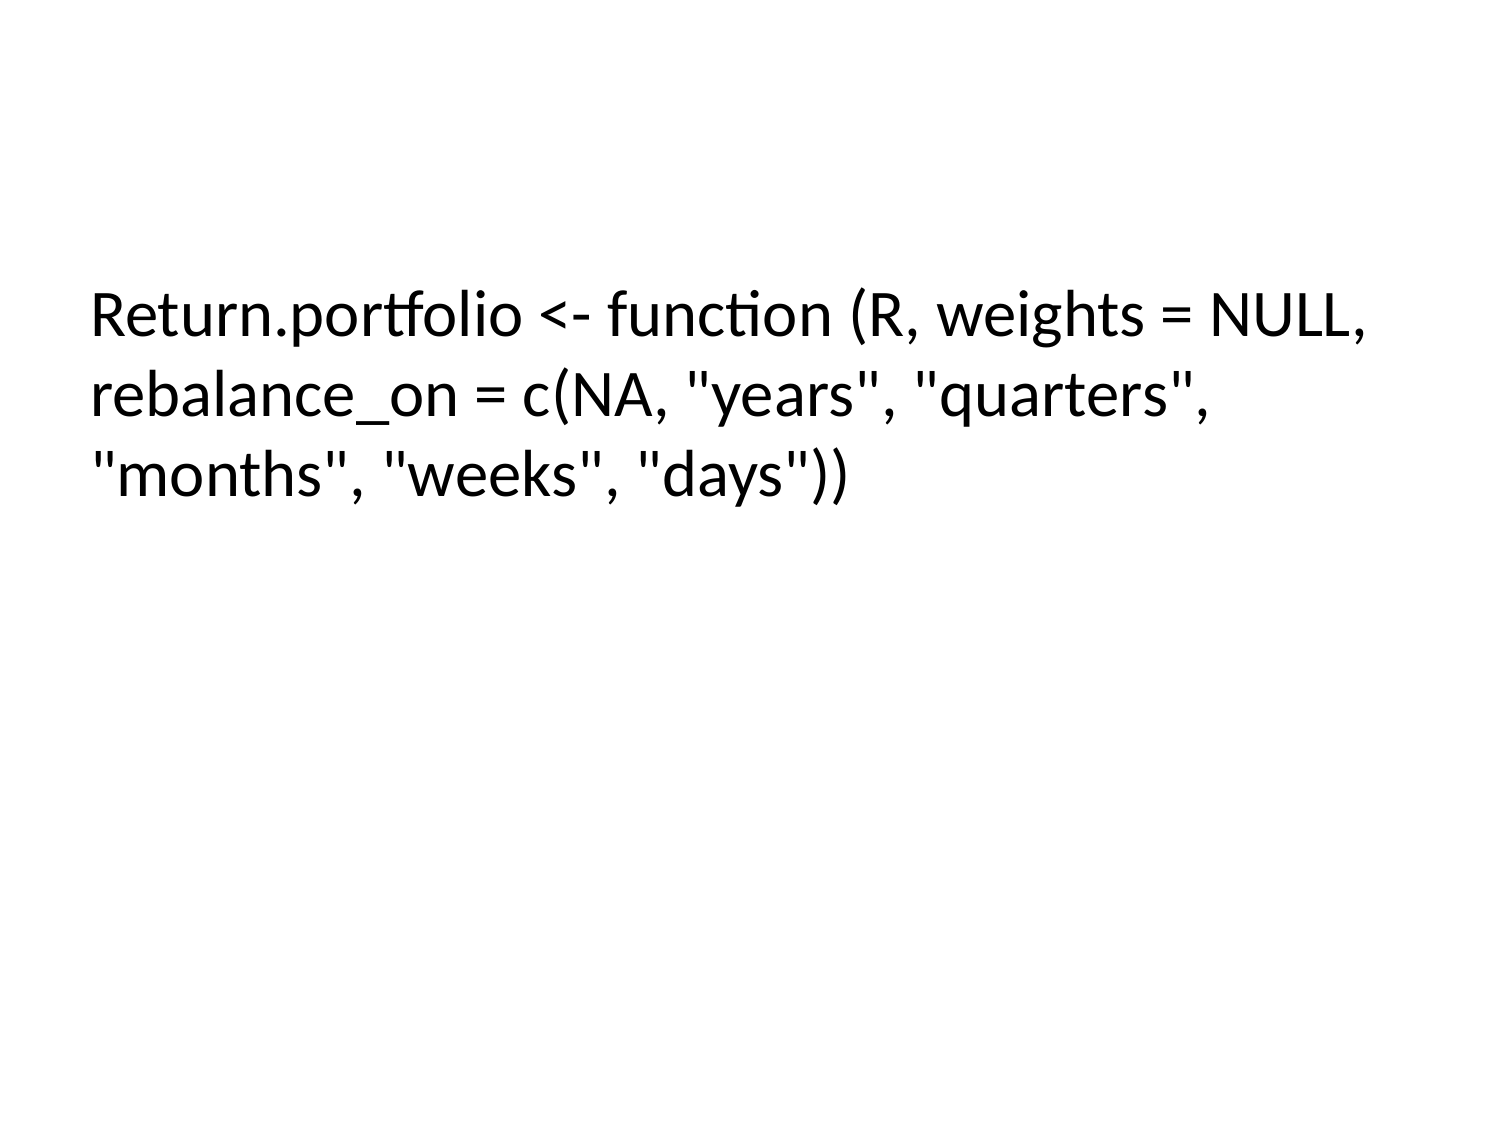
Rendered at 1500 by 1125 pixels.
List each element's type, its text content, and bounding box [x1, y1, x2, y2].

list Return.portfolio <- function (R, weights = NULL, rebalance_on = c(NA, "years", "quarters", "months", "weeks", "days")) [75, 262, 1425, 1005]
